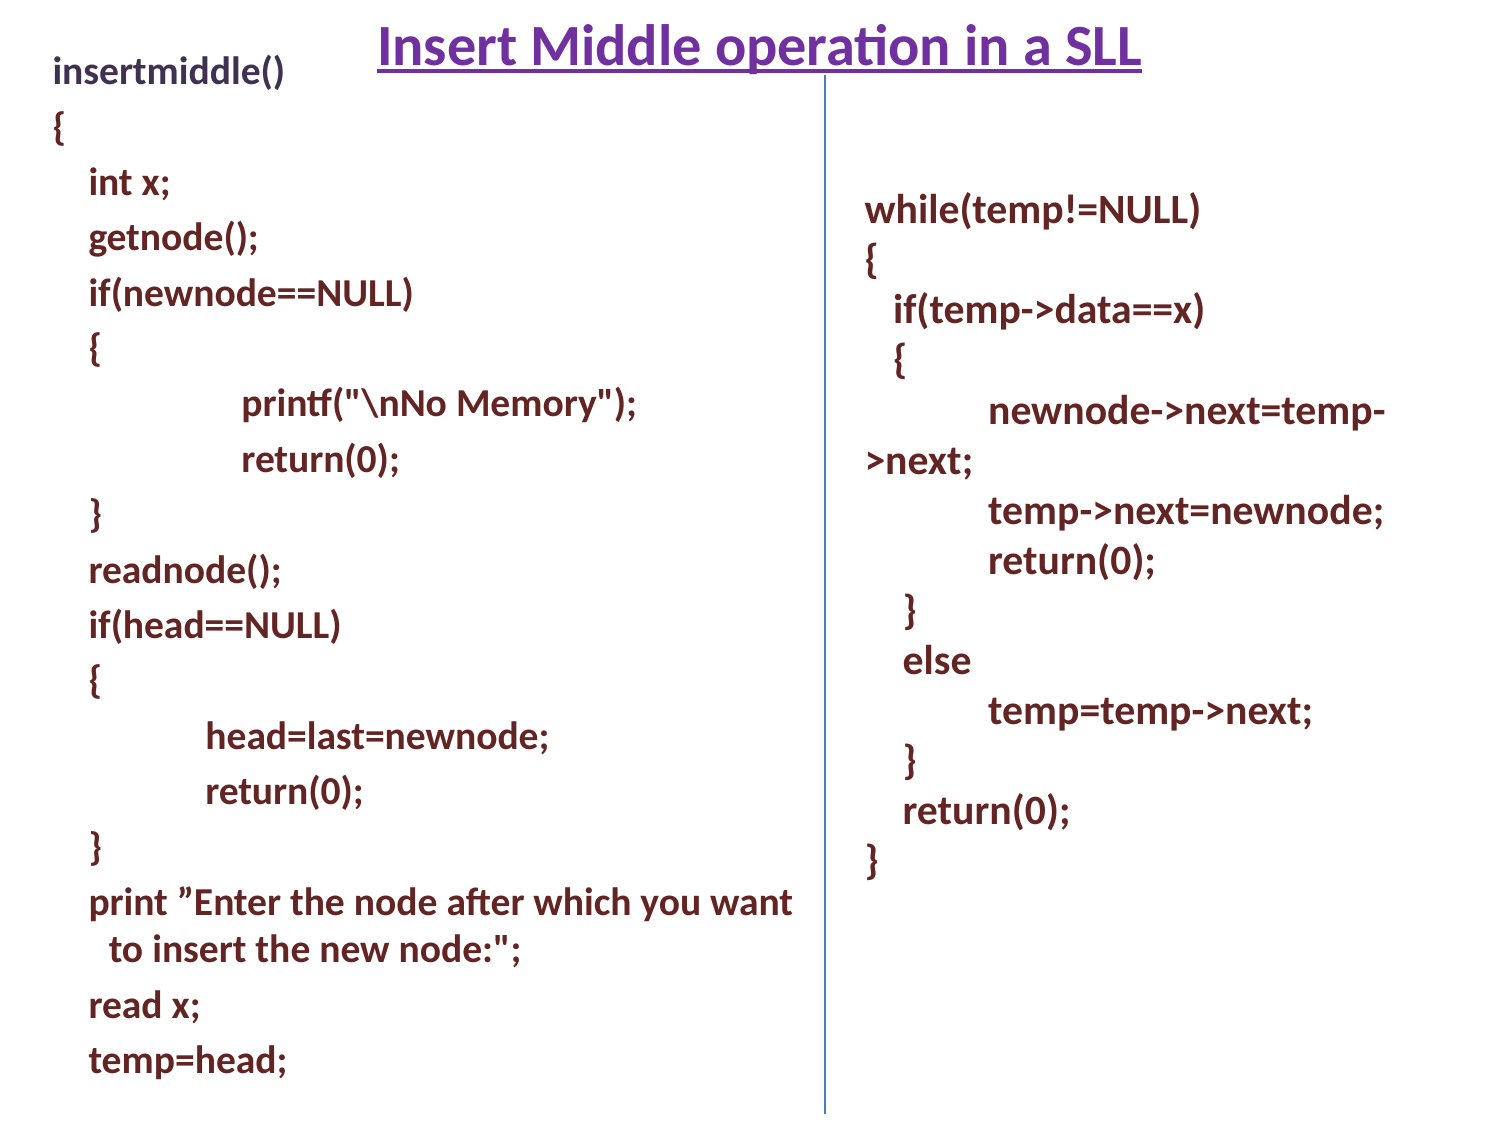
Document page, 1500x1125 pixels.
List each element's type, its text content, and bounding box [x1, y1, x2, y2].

list insertmiddle() { int x; getnode(); if(newnode==NULL) { printf("\nNo Memory"); return(0); } readnode(); if(head==NULL) { head=last=newnode; return(0); } print ”Enter the node after which you want to insert the new node:"; read x; temp=head; [37, 37, 813, 1088]
text_box Insert Middle operation in a SLL [362, 0, 1288, 85]
text_box while(temp!=NULL) { if(temp->data==x) { newnode->next=temp->next; temp->next=newnode; return(0); } else temp=temp->next; } return(0); } [849, 174, 1463, 890]
